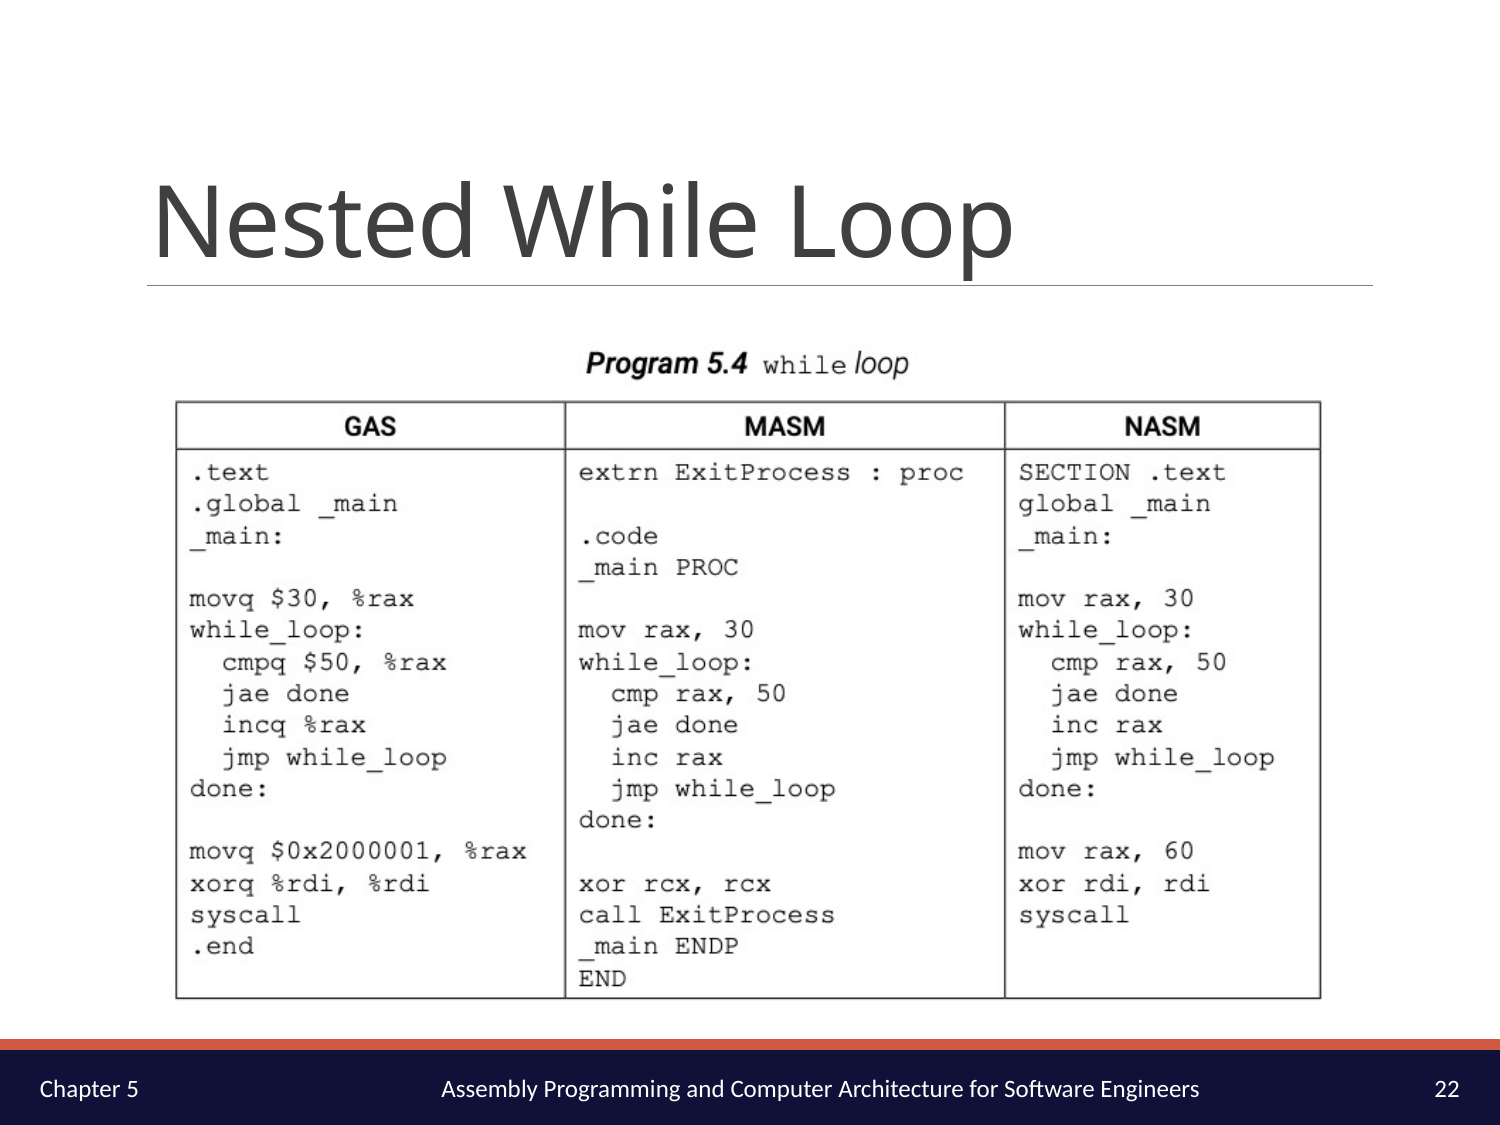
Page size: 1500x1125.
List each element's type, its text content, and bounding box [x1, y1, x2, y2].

slide_number Chapter 5 [24, 1057, 330, 1118]
footer Assembly Programming and Computer Architecture for Software Engineers [354, 1057, 1289, 1118]
title Nested While Loop [135, 47, 1373, 285]
slide_number 22 [1313, 1057, 1475, 1118]
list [169, 340, 1331, 1002]
